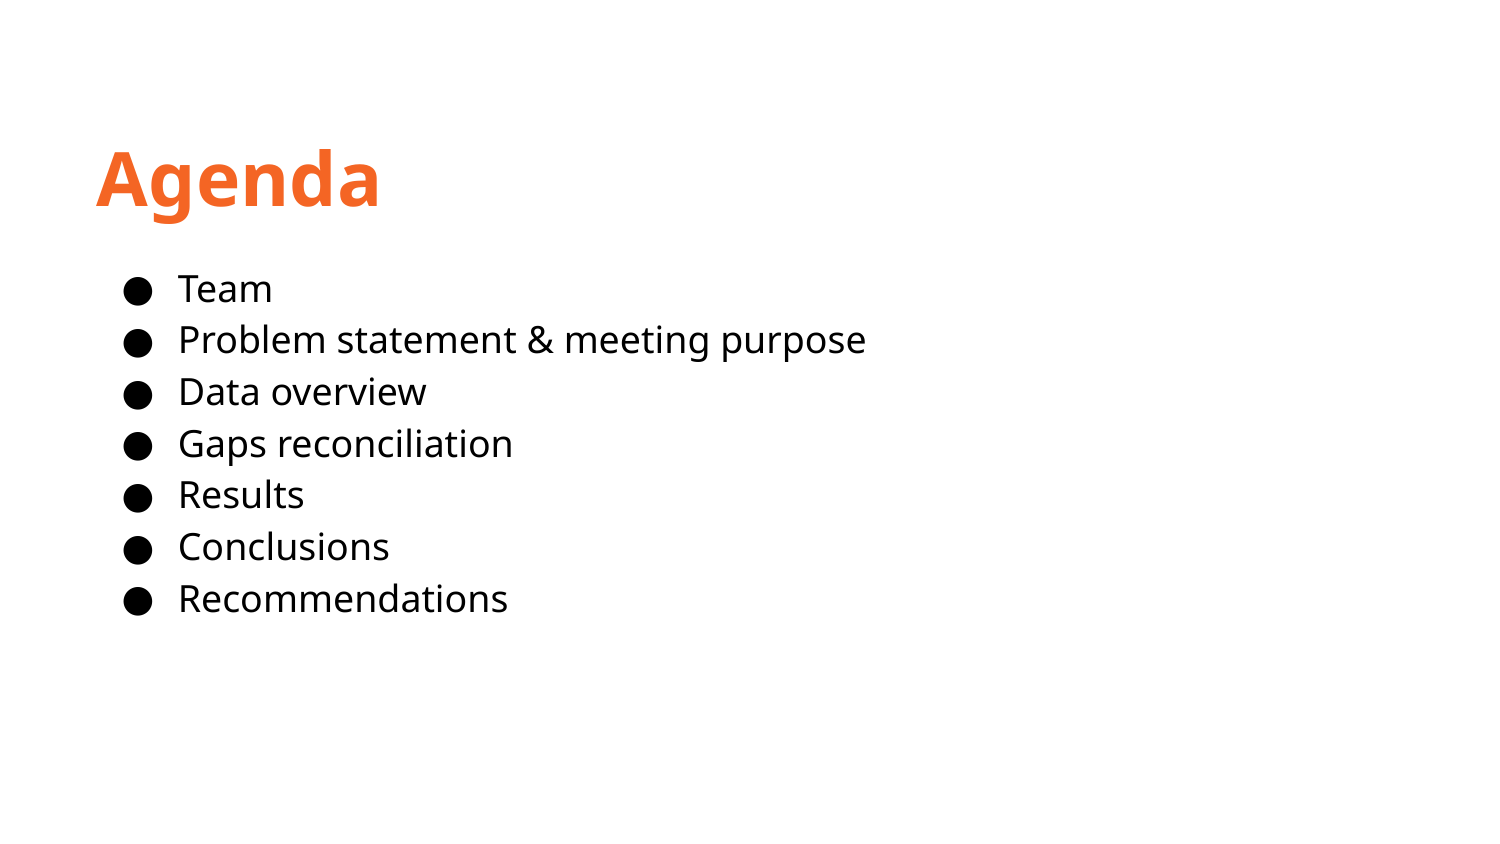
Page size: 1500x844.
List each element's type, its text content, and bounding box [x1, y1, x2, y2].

title Team Problem statement & meeting purpose Data overview Gaps reconciliation Results Conclusions Recommendations [87, 242, 941, 746]
title Agenda [81, 116, 935, 243]
